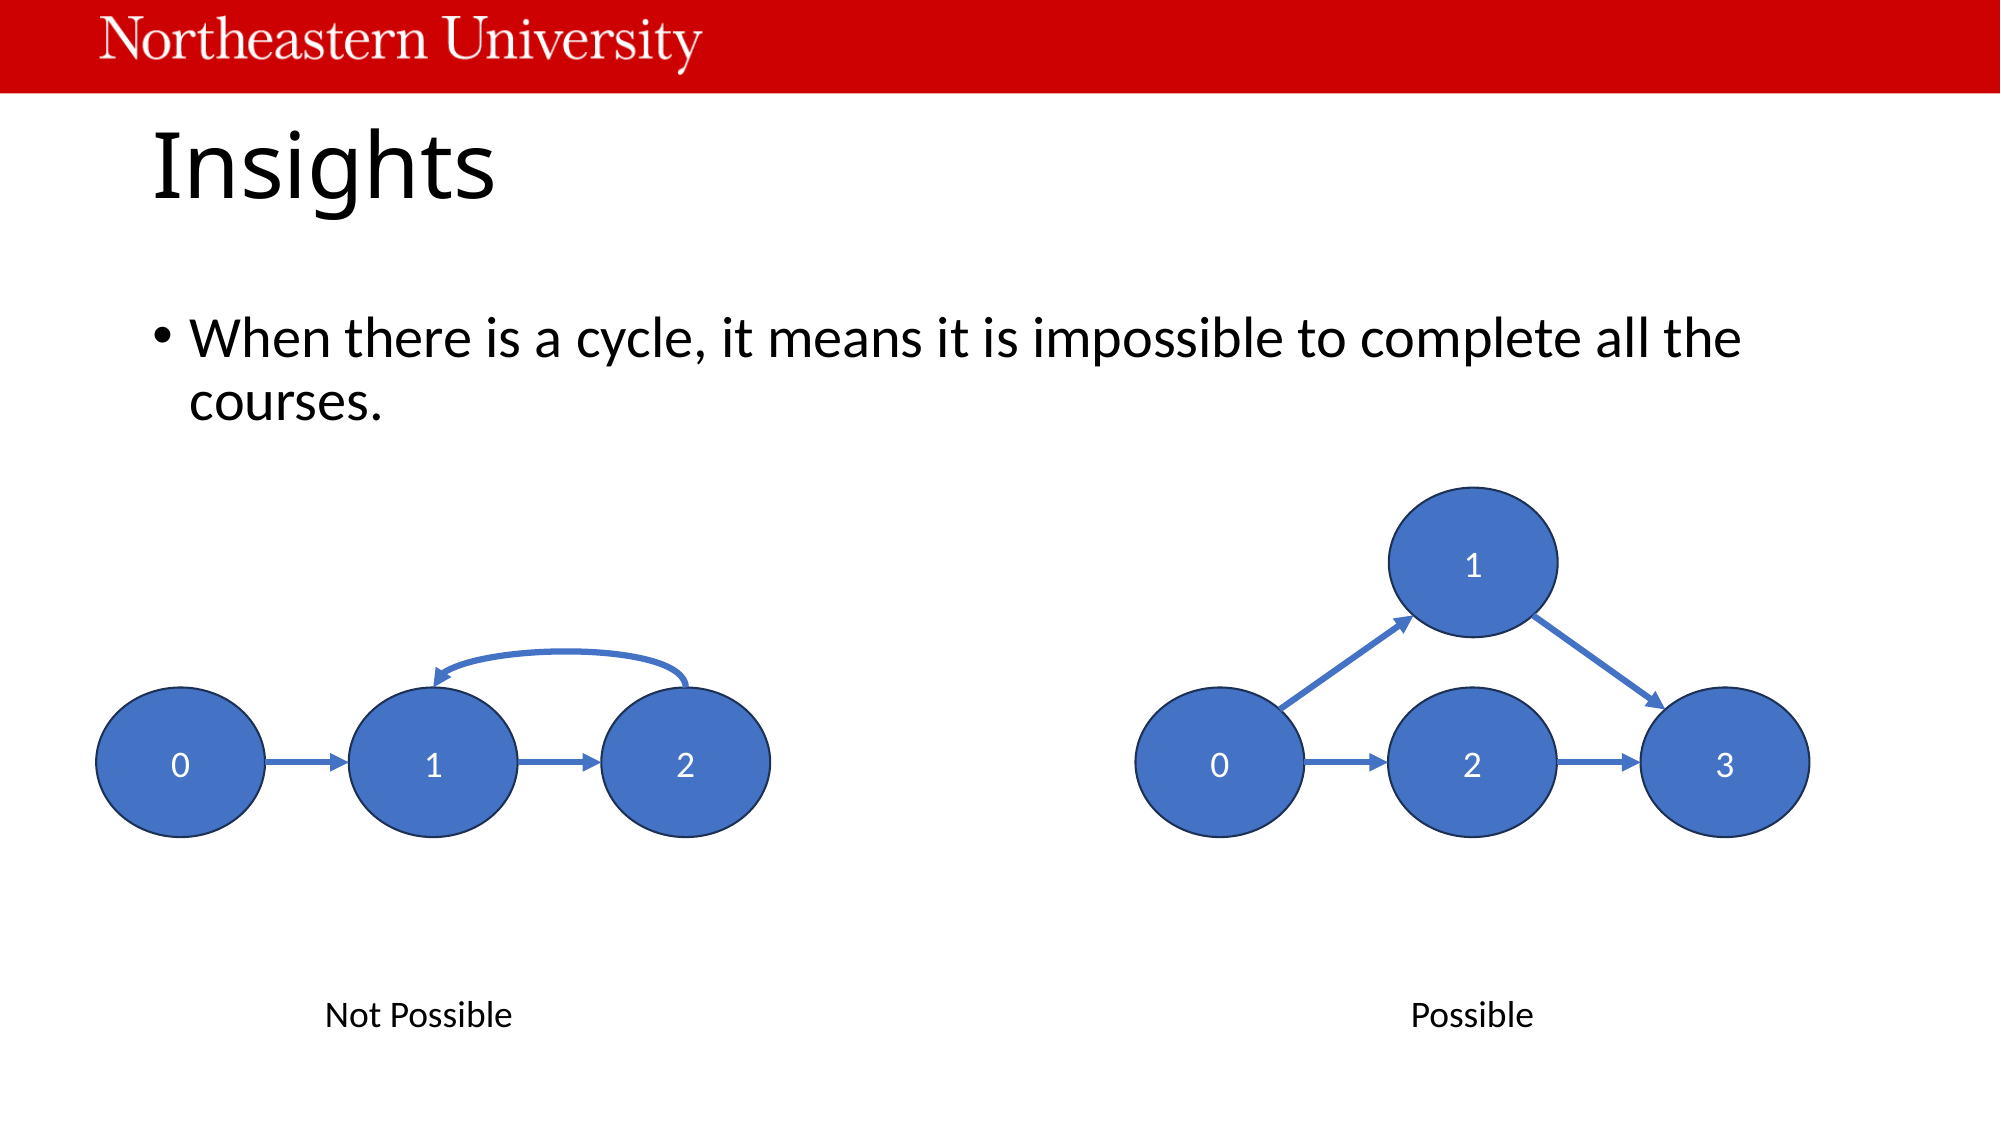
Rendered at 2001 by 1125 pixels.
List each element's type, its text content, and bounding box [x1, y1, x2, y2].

text_box Possible [1396, 982, 1549, 1043]
text_box 3 [1639, 686, 1811, 839]
list When there is a cycle, it means it is impossible to complete all the courses. [137, 299, 1863, 1014]
text_box 0 [1134, 686, 1306, 839]
title Insights [137, 59, 1863, 278]
text_box Not Possible [310, 982, 529, 1043]
text_box 2 [1386, 686, 1558, 839]
picture [99, 15, 703, 75]
text_box 2 [600, 686, 772, 839]
text_box 1 [347, 686, 519, 839]
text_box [1532, 615, 1666, 710]
text_box 1 [1387, 486, 1559, 639]
text_box 0 [95, 686, 266, 839]
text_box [1279, 615, 1414, 710]
